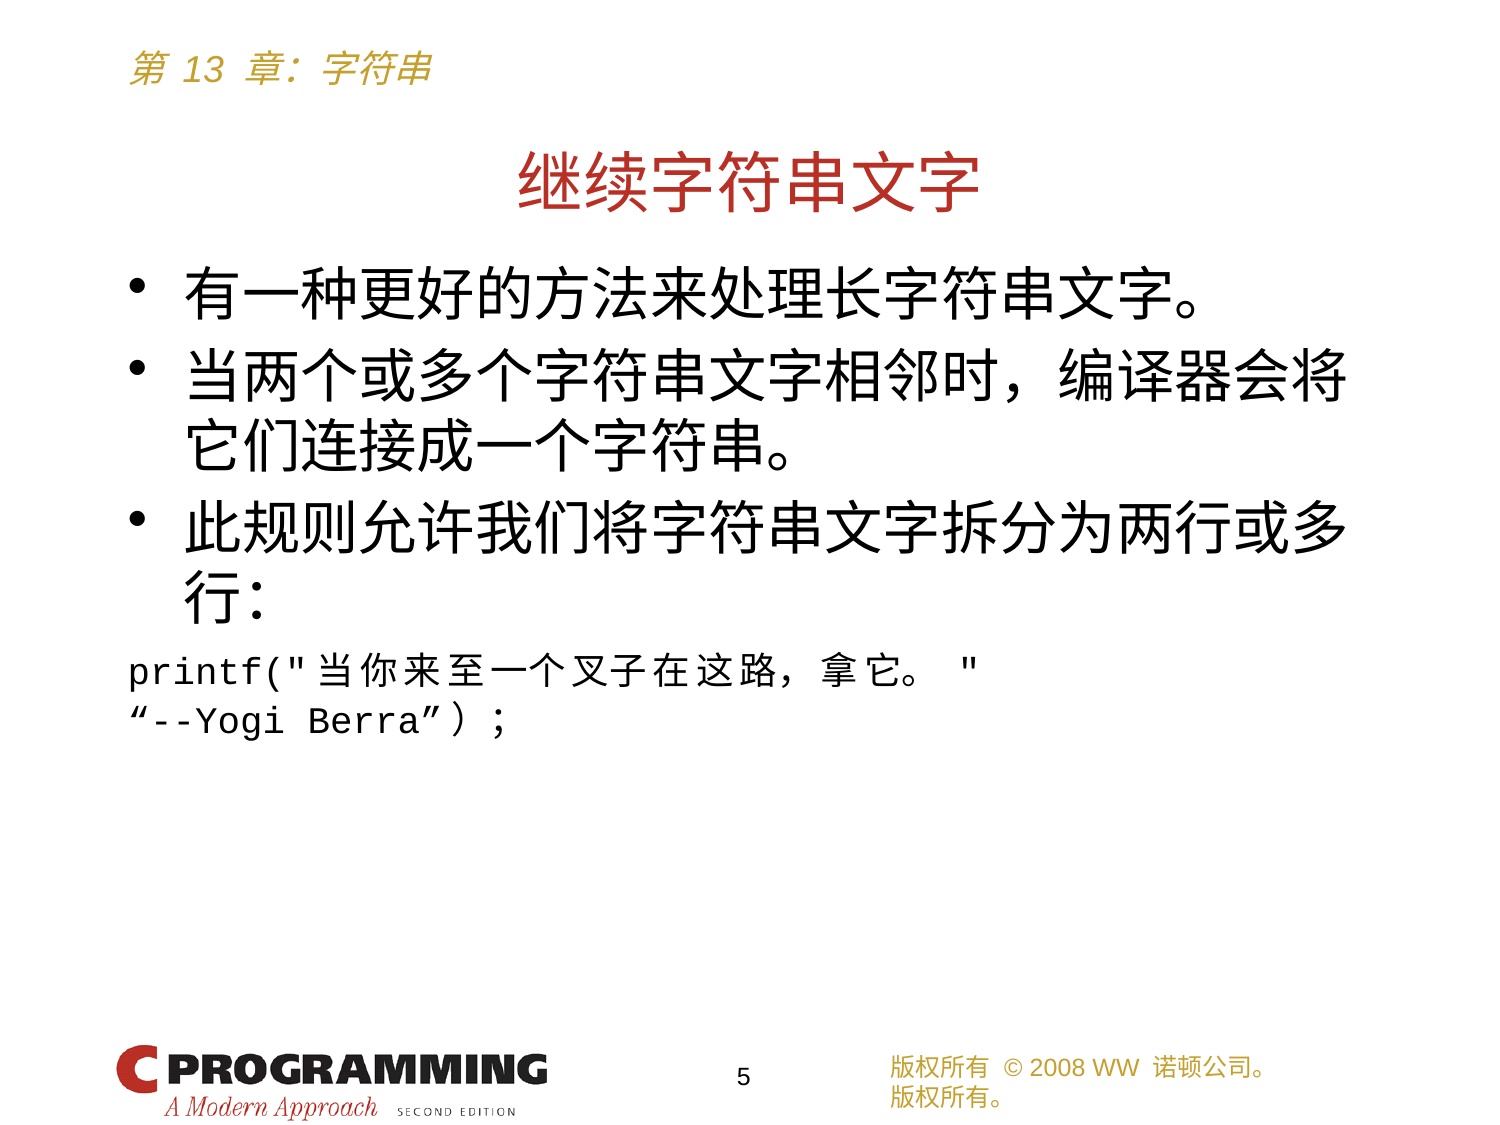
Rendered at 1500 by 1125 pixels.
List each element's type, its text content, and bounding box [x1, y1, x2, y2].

footer 版权所有 © 2008 WW 诺顿公司。 版权所有。 [874, 1043, 1388, 1119]
title 继续字符串文字 [112, 125, 1388, 238]
picture [112, 1041, 550, 1123]
slide_number 5 [687, 1049, 801, 1101]
list 有一种更好的方法来处理长字符串文字。 当两个或多个字符串文字相邻时，编译器会将它们连接成一个字符串。 此规则允许我们将字符串文字拆分为两行或多行： printf("当 你 来 至 一个 叉子 在 这 路， 拿 它。 " “--Yogi Berra”）； [112, 249, 1388, 1038]
